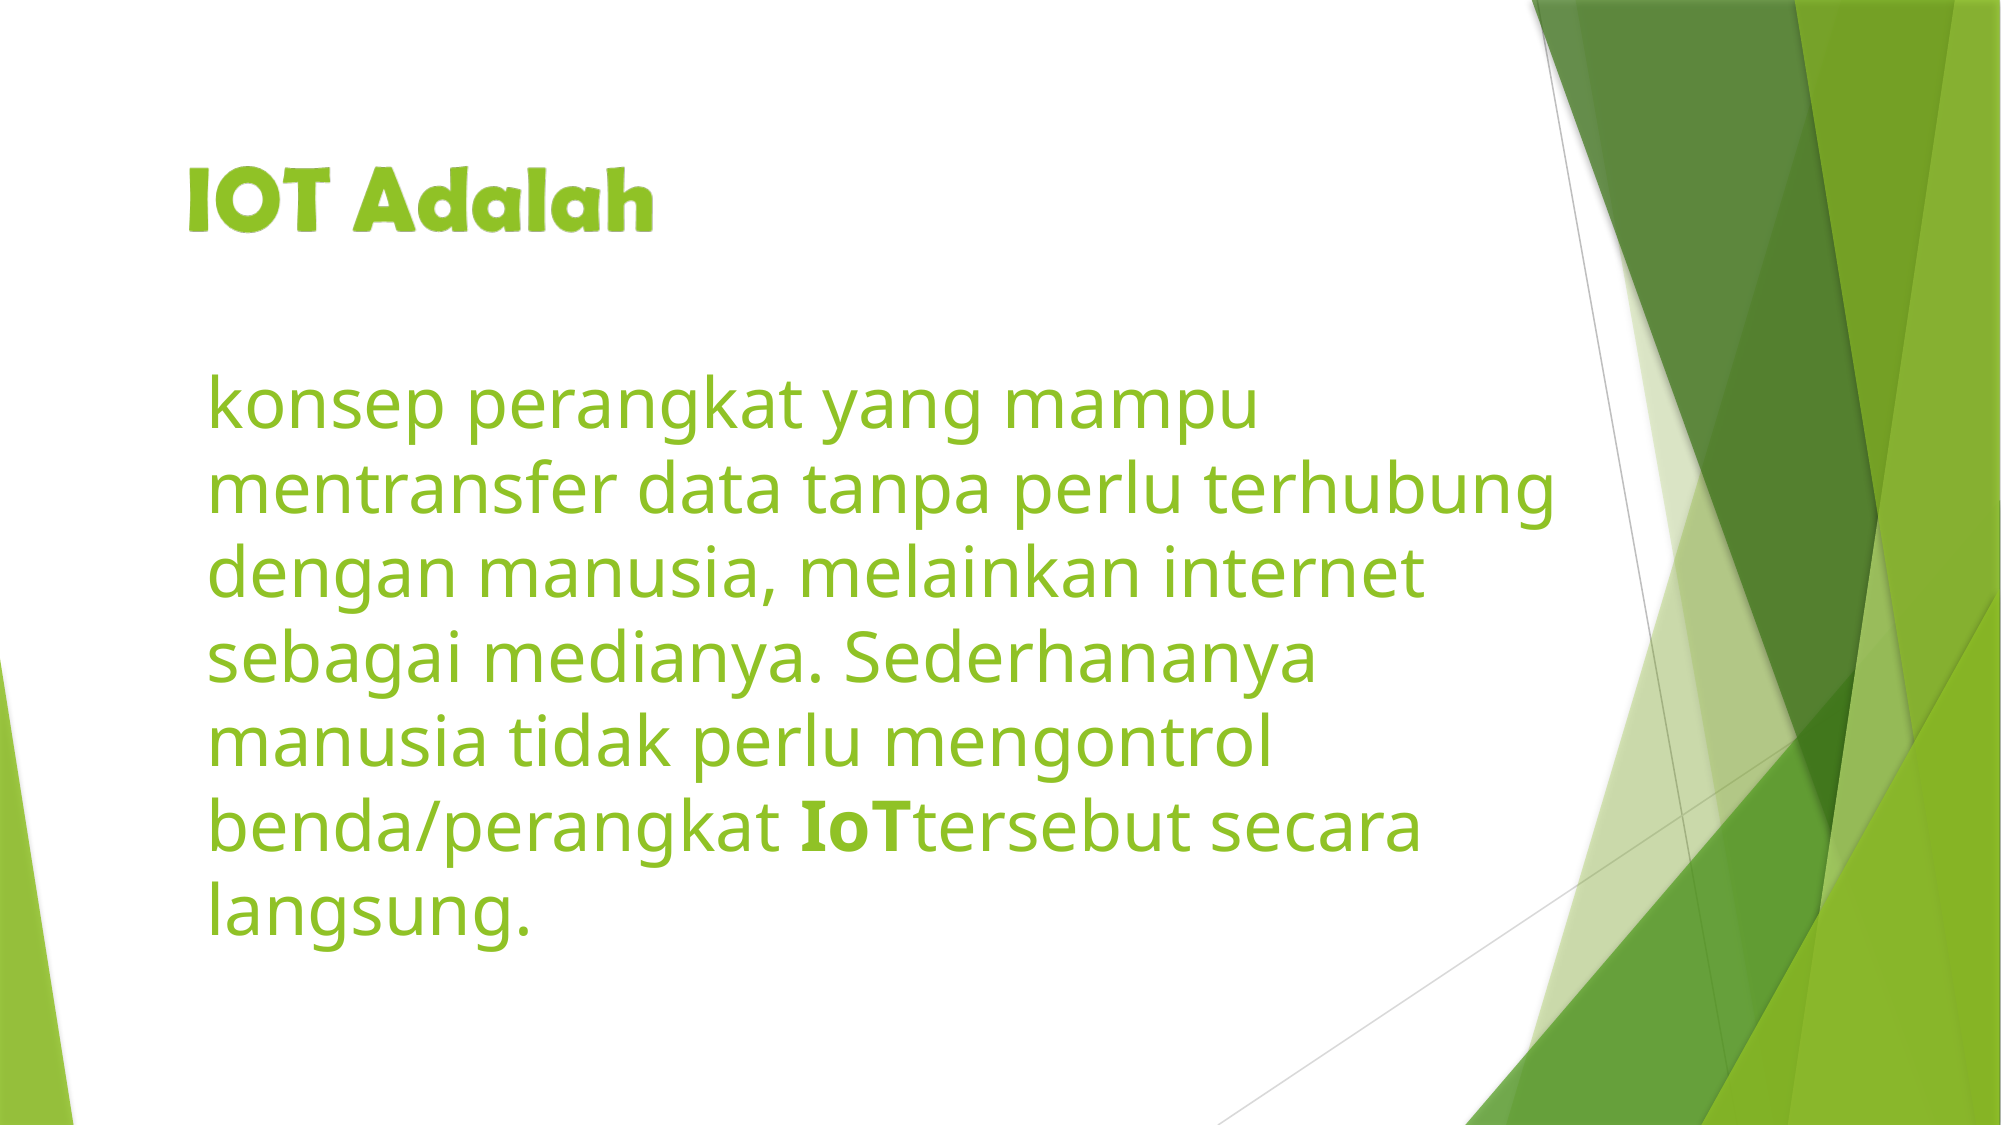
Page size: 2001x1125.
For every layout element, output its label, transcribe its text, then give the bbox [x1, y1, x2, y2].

title konsep perangkat yang mampu mentransfer data tanpa perlu terhubung dengan manusia, melainkan internet sebagai medianya. Sederhananya manusia tidak perlu mengontrol benda/perangkat IoTtersebut secara langsung. [191, 350, 1602, 1012]
picture [130, 113, 1582, 352]
